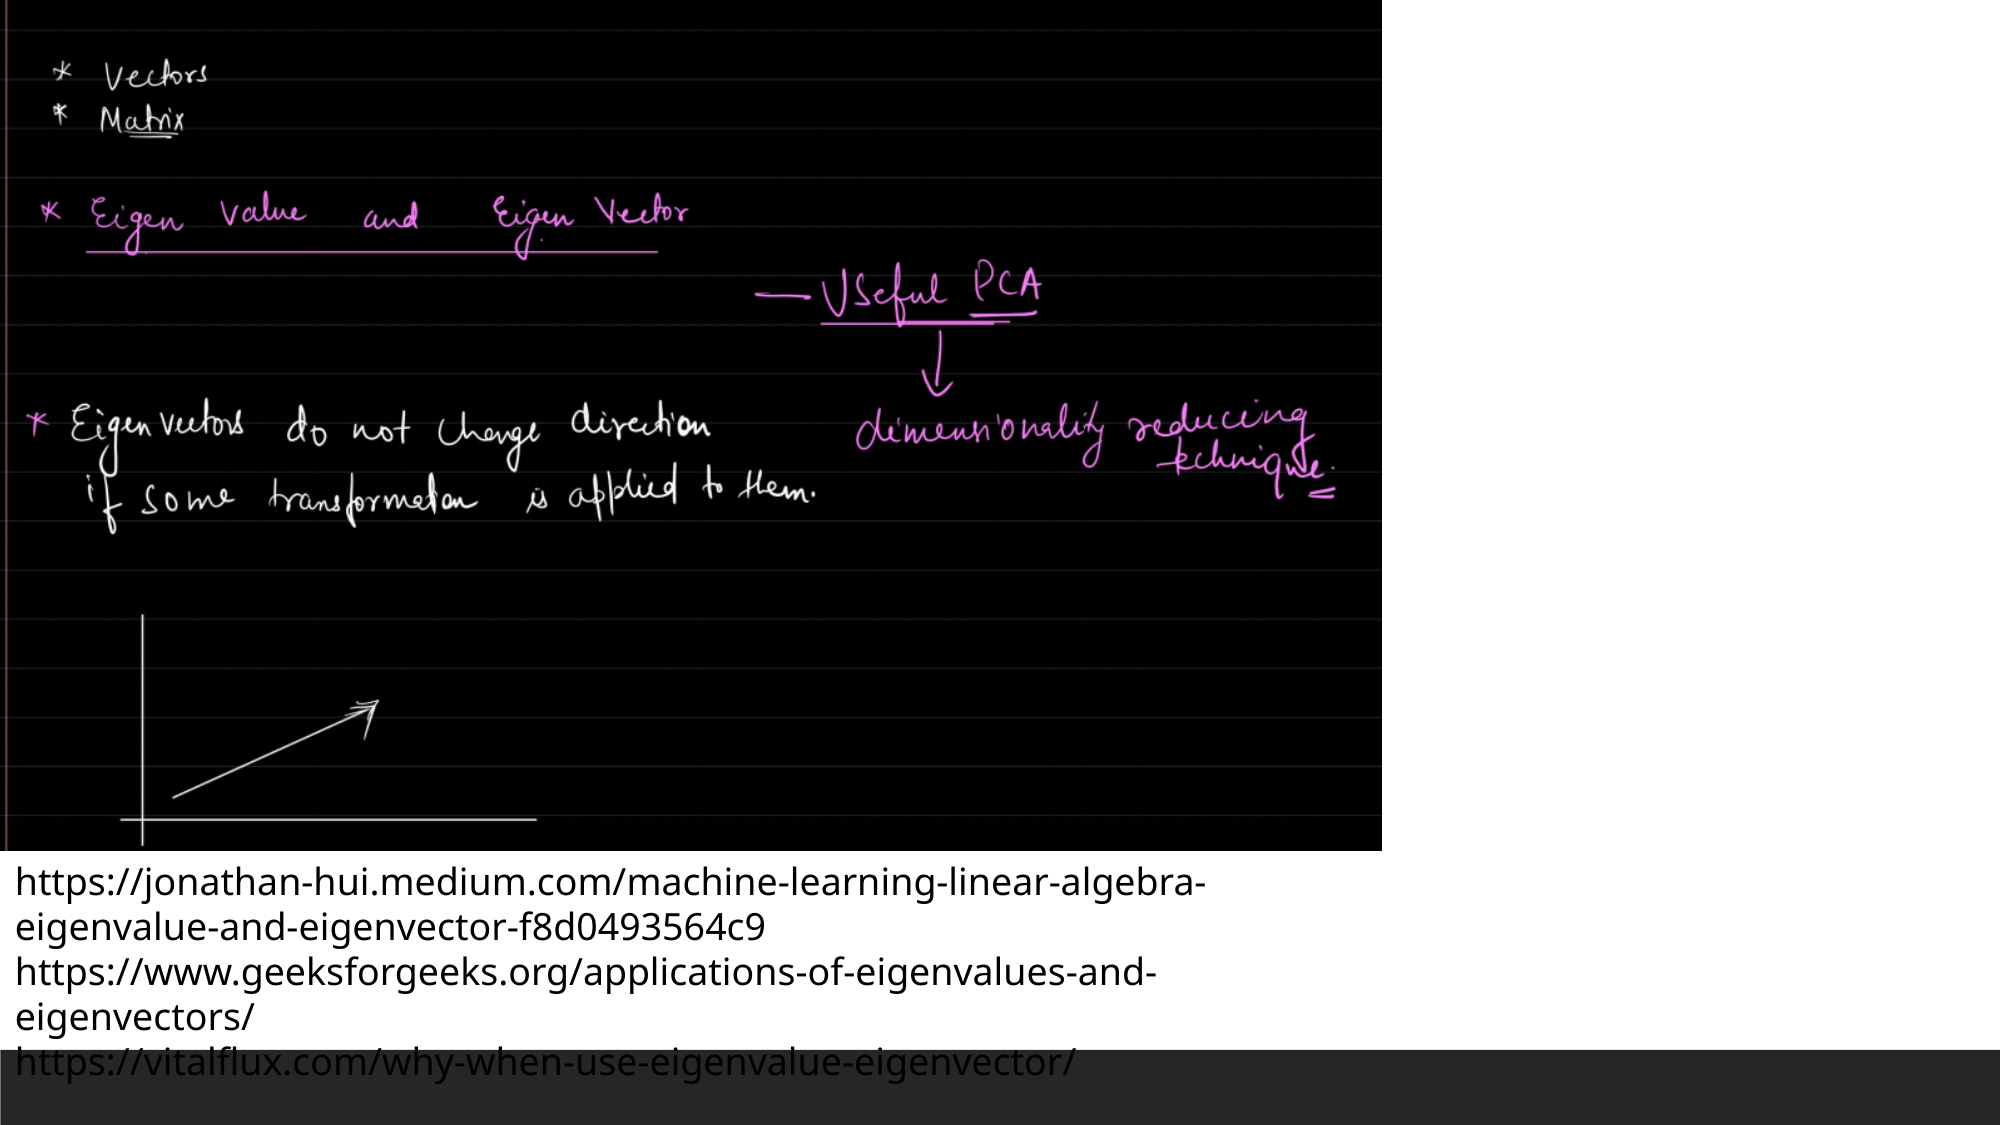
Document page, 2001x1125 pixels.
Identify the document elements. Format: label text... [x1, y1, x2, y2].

picture [0, 0, 1383, 852]
text_box https://jonathan-hui.medium.com/machine-learning-linear-algebra-eigenvalue-and-eigenvector-f8d0493564c9 https://www.geeksforgeeks.org/applications-of-eigenvalues-and-eigenvectors/ https://vitalflux.com/why-when-use-eigenvalue-eigenvector/ [0, 857, 1382, 1091]
